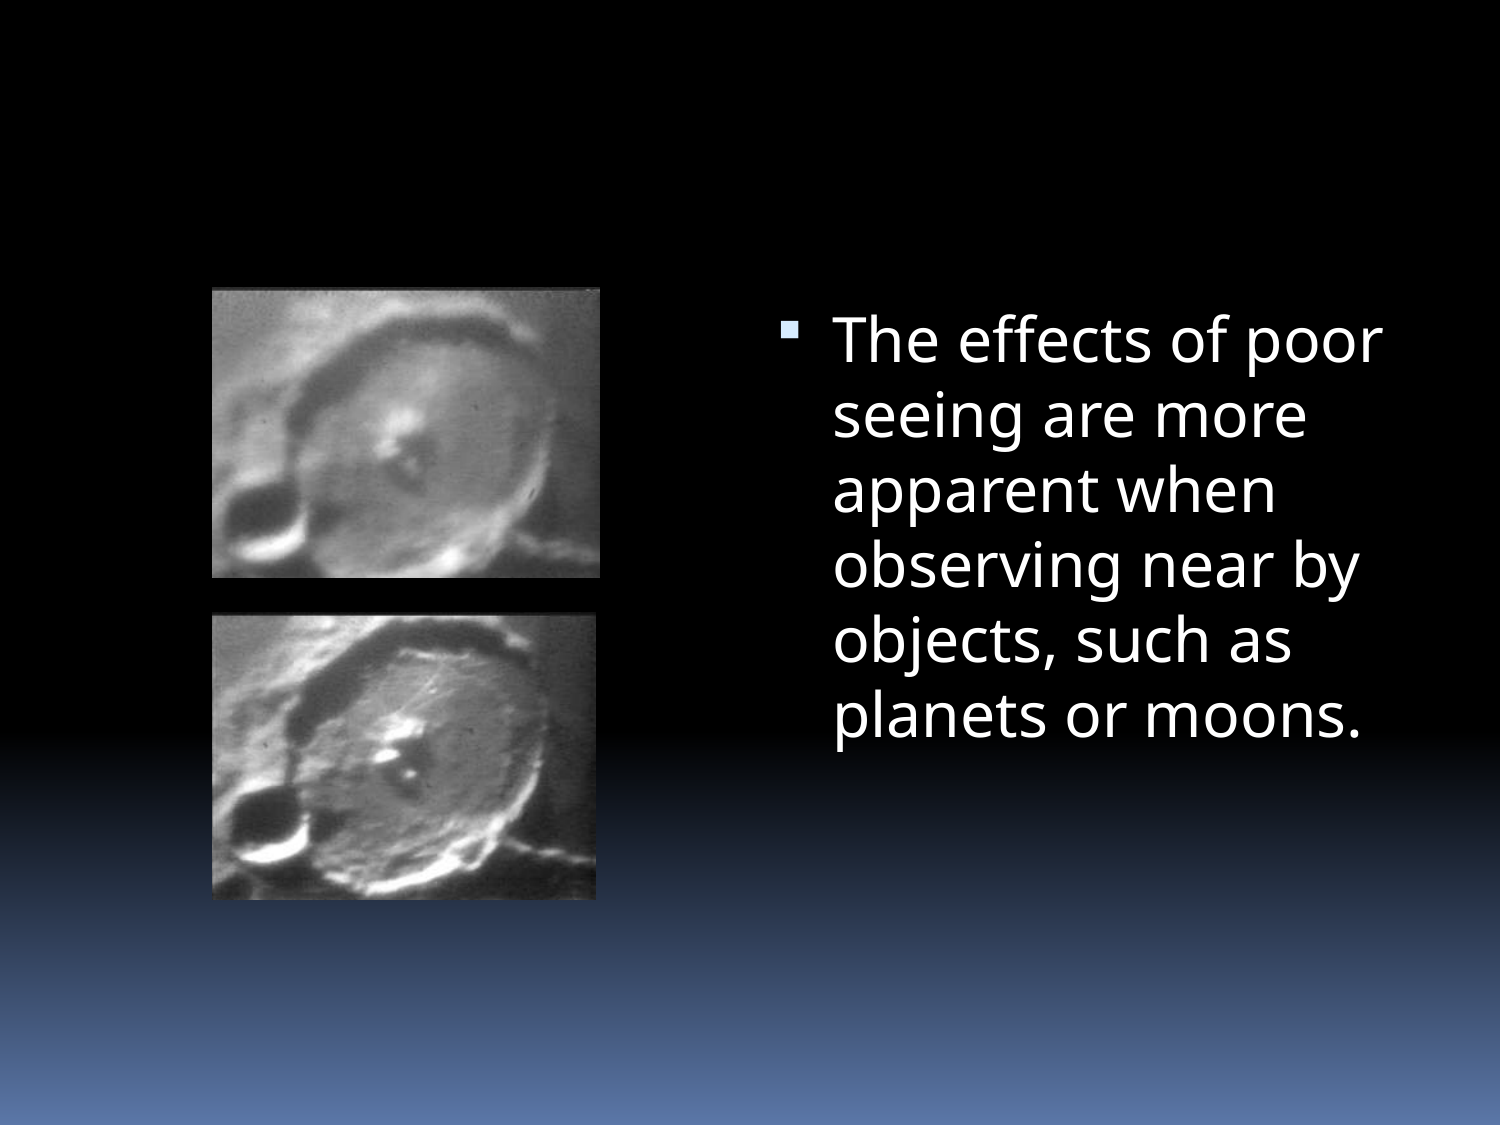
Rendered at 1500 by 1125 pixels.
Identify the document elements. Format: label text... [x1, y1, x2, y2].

picture [212, 611, 597, 901]
picture [211, 287, 601, 579]
list The effects of poor seeing are more apparent when observing near by objects, such as planets or moons. [750, 292, 1425, 1043]
